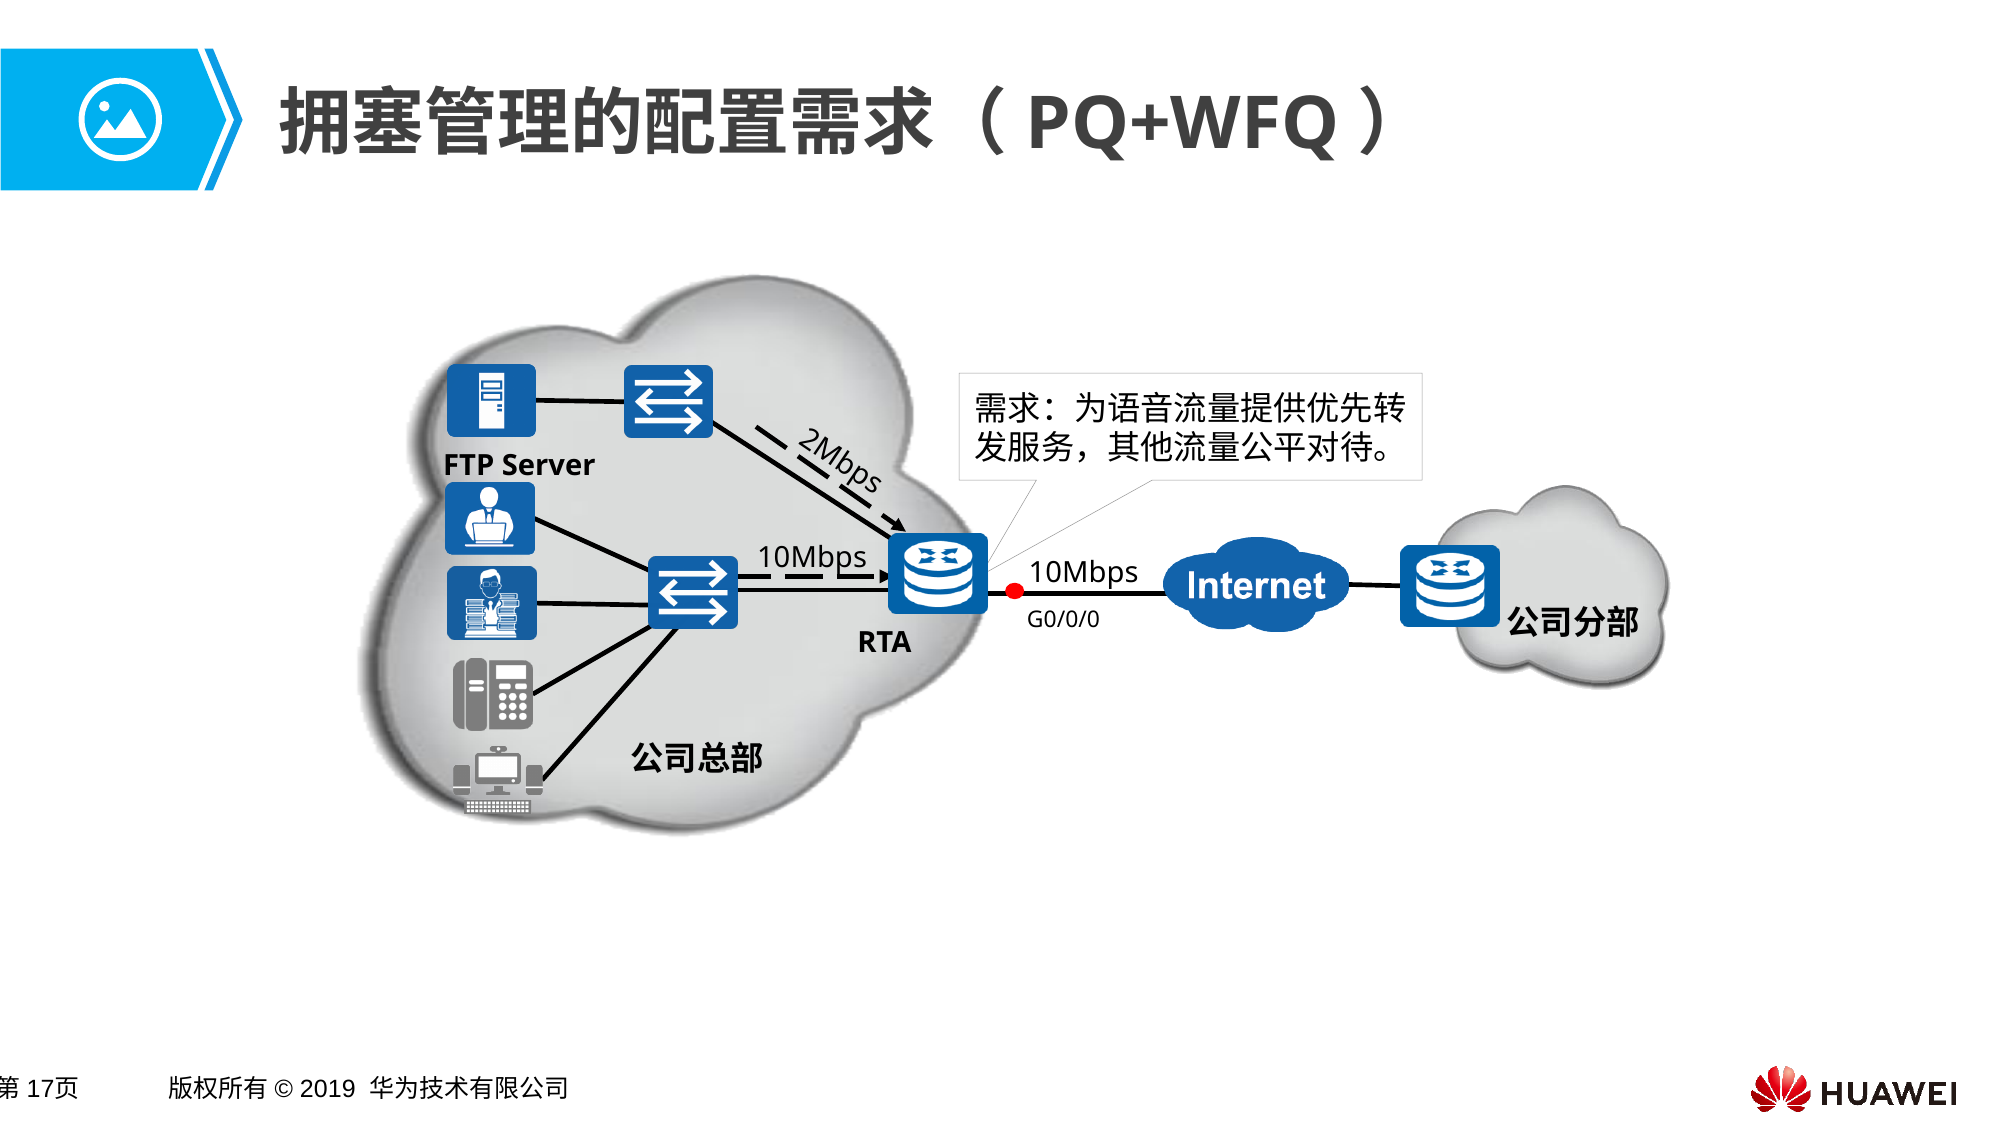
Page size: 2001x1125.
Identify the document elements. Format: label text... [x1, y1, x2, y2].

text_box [672, 396, 947, 575]
text_box 2Mbps [957, 505, 969, 529]
picture [1751, 1066, 1956, 1112]
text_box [541, 638, 705, 781]
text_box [532, 601, 694, 695]
title 拥塞管理的配置需求（PQ+WFQ） [261, 67, 1875, 173]
picture [1162, 537, 1349, 632]
text_box G0/0/0 [999, 601, 1128, 641]
picture [349, 234, 989, 878]
text_box 需求：为语音流量提供优先转发服务，其他流量公平对待。 [959, 373, 1423, 544]
text_box [1005, 582, 1025, 592]
text_box 10Mbps [996, 544, 1157, 592]
picture [1400, 484, 1672, 693]
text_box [533, 518, 667, 585]
